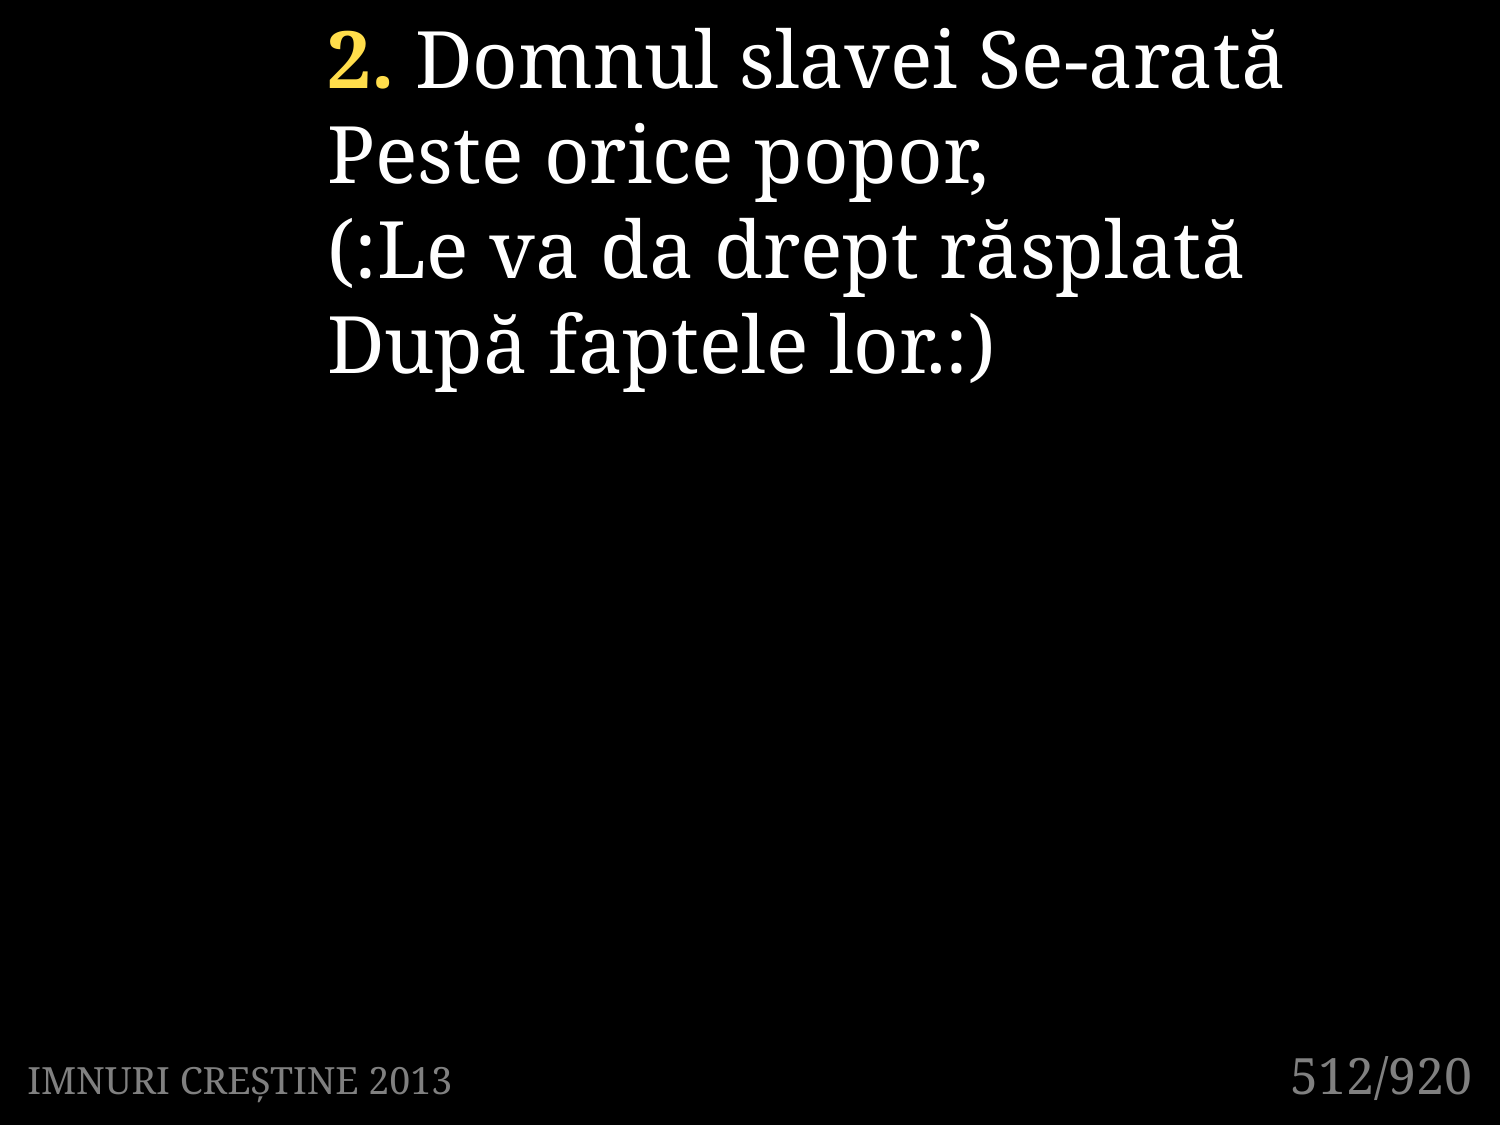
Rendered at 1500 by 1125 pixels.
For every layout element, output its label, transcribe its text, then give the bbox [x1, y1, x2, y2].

text_box IMNURI CREȘTINE 2013 [12, 1049, 637, 1110]
text_box 2. Domnul slavei Se-arată Peste orice popor, (:Le va da drept răsplată După faptele lor.:) [312, 2, 1500, 397]
text_box 512/920 [637, 1037, 1488, 1113]
